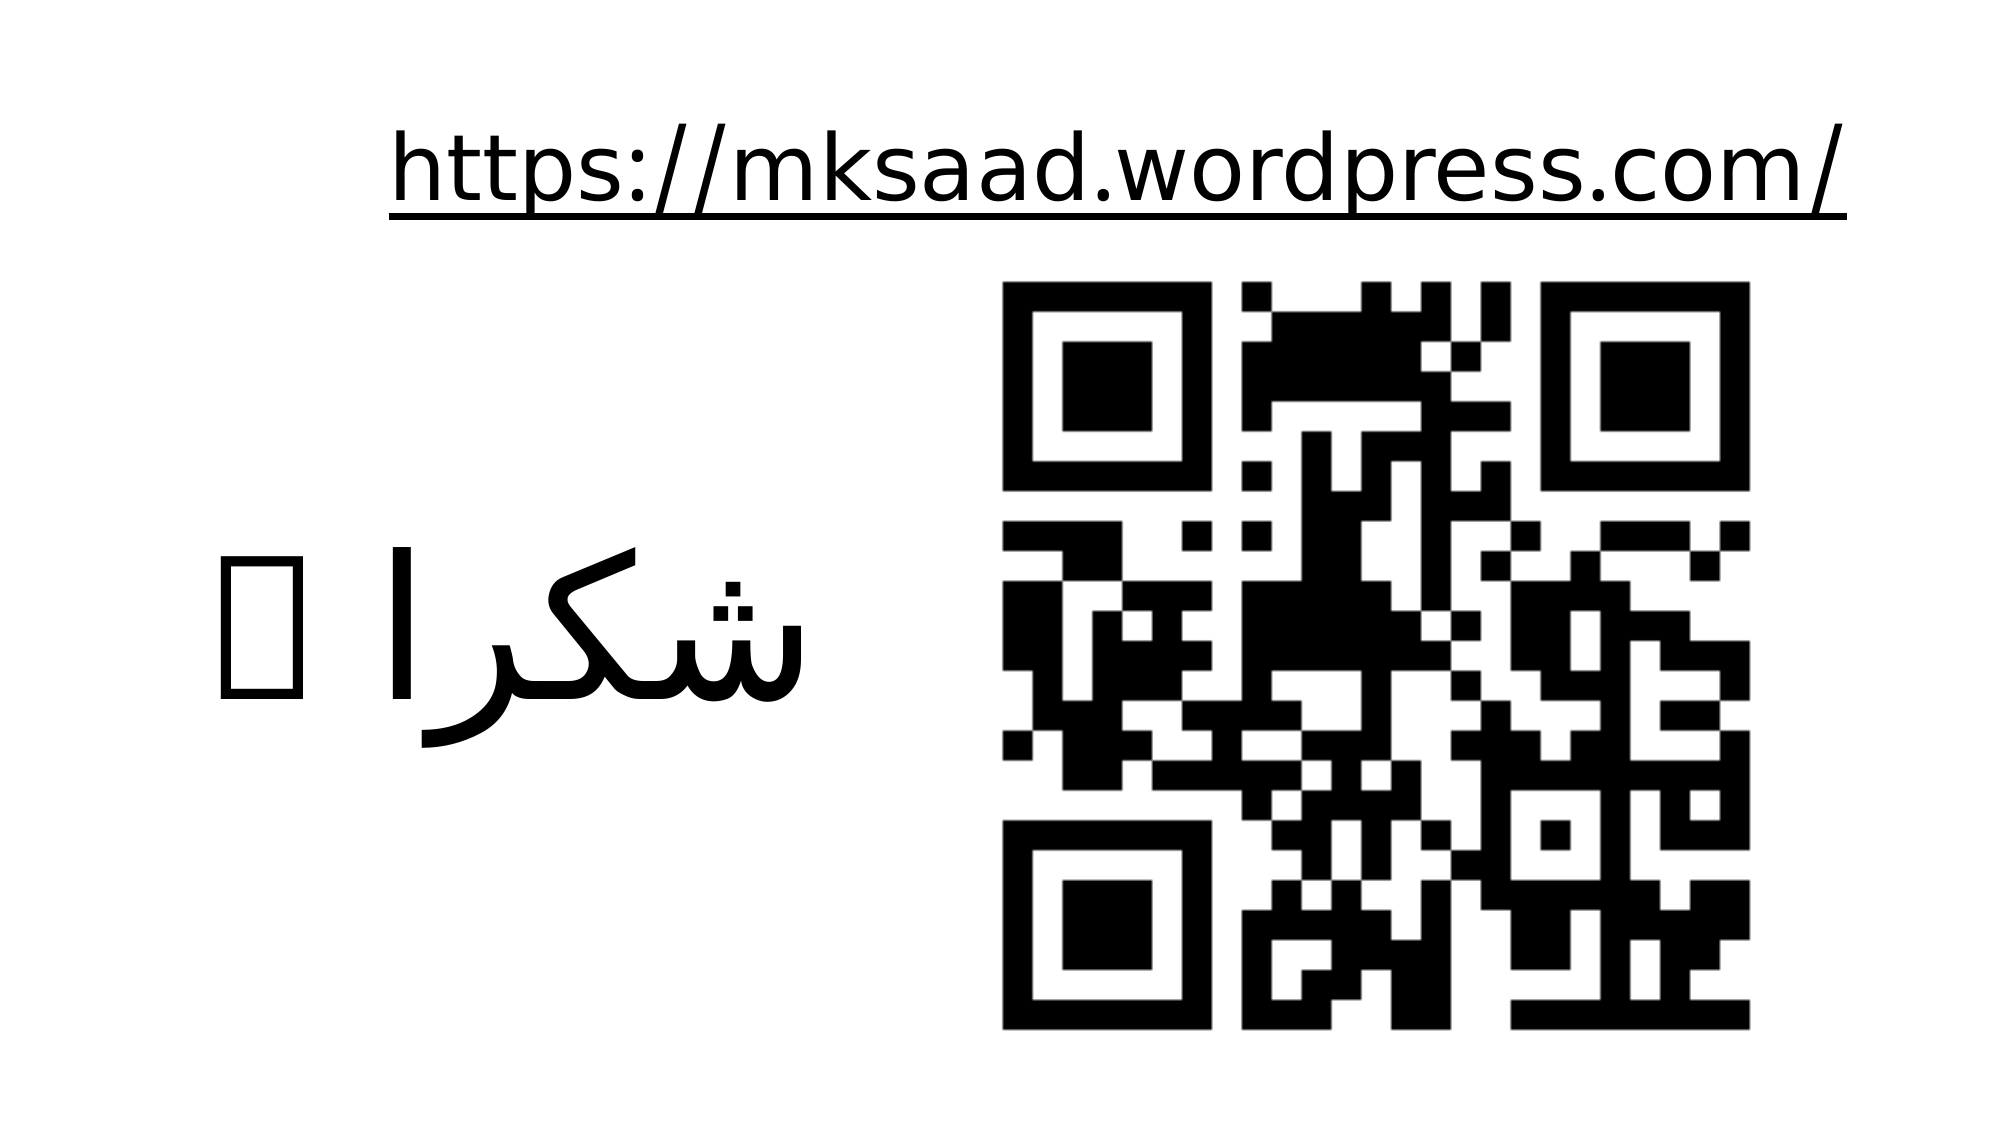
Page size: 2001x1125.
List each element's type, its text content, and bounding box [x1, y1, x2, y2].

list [971, 251, 1786, 1066]
title https://mksaad.wordpress.com/ [137, 59, 1863, 278]
text_box شكرا  [187, 492, 834, 747]
